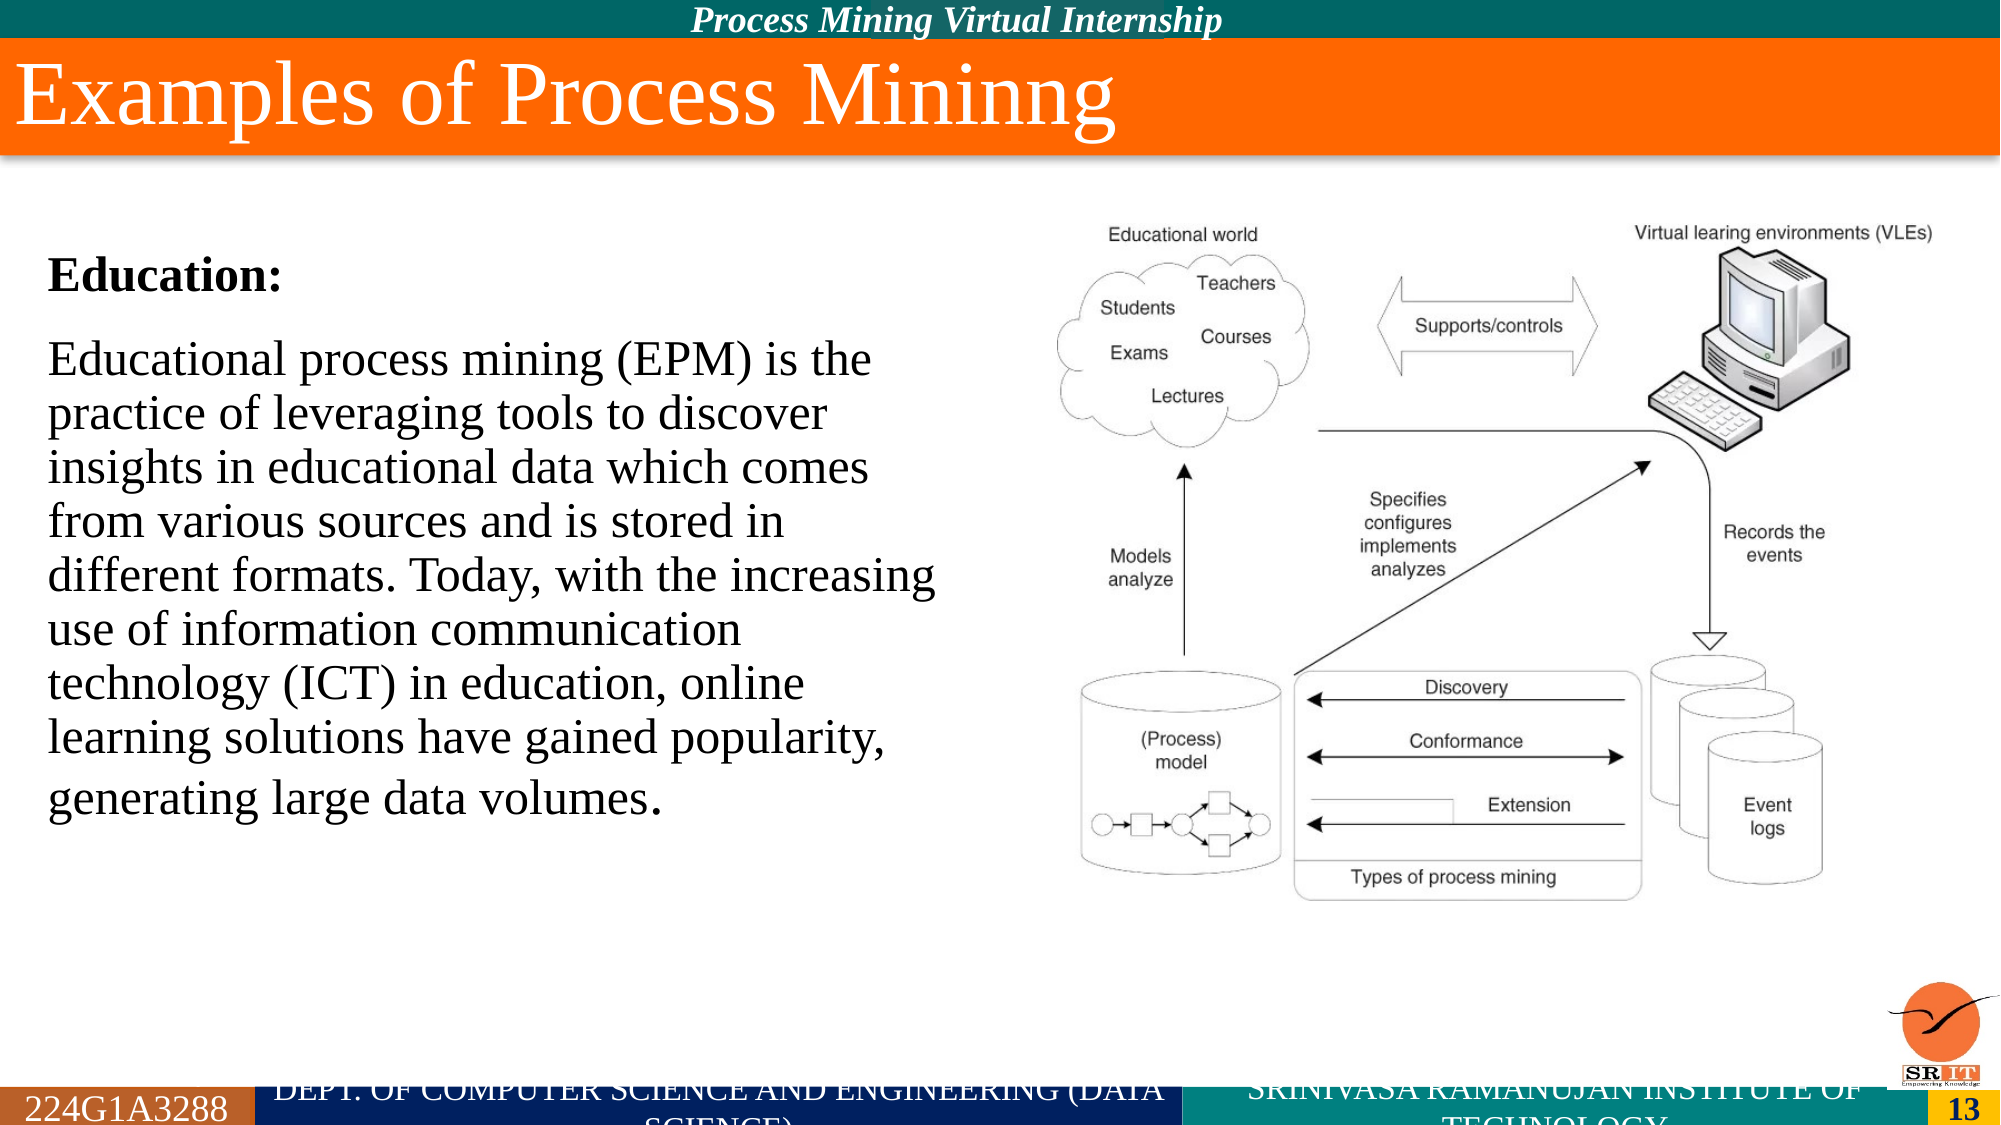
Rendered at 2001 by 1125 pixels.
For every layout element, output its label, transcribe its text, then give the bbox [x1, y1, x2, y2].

picture [0, 1089, 250, 1125]
list Education: Educational process mining (EPM) is the practice of leveraging tools to discover insights in educational data which comes from various sources and is stored in different formats. Today, with the increasing use of information communication technology (ICT) in education, online learning solutions have gained popularity, generating large data volumes. Business pr [32, 168, 983, 1065]
title Examples of Process Mininng [0, 38, 2000, 156]
picture [1057, 223, 1933, 901]
picture [1887, 977, 2000, 1090]
text_box Process Mining Virtual Internship [675, 0, 1578, 47]
text_box 224G1A3288 [9, 1076, 259, 1125]
picture [871, 0, 1165, 39]
